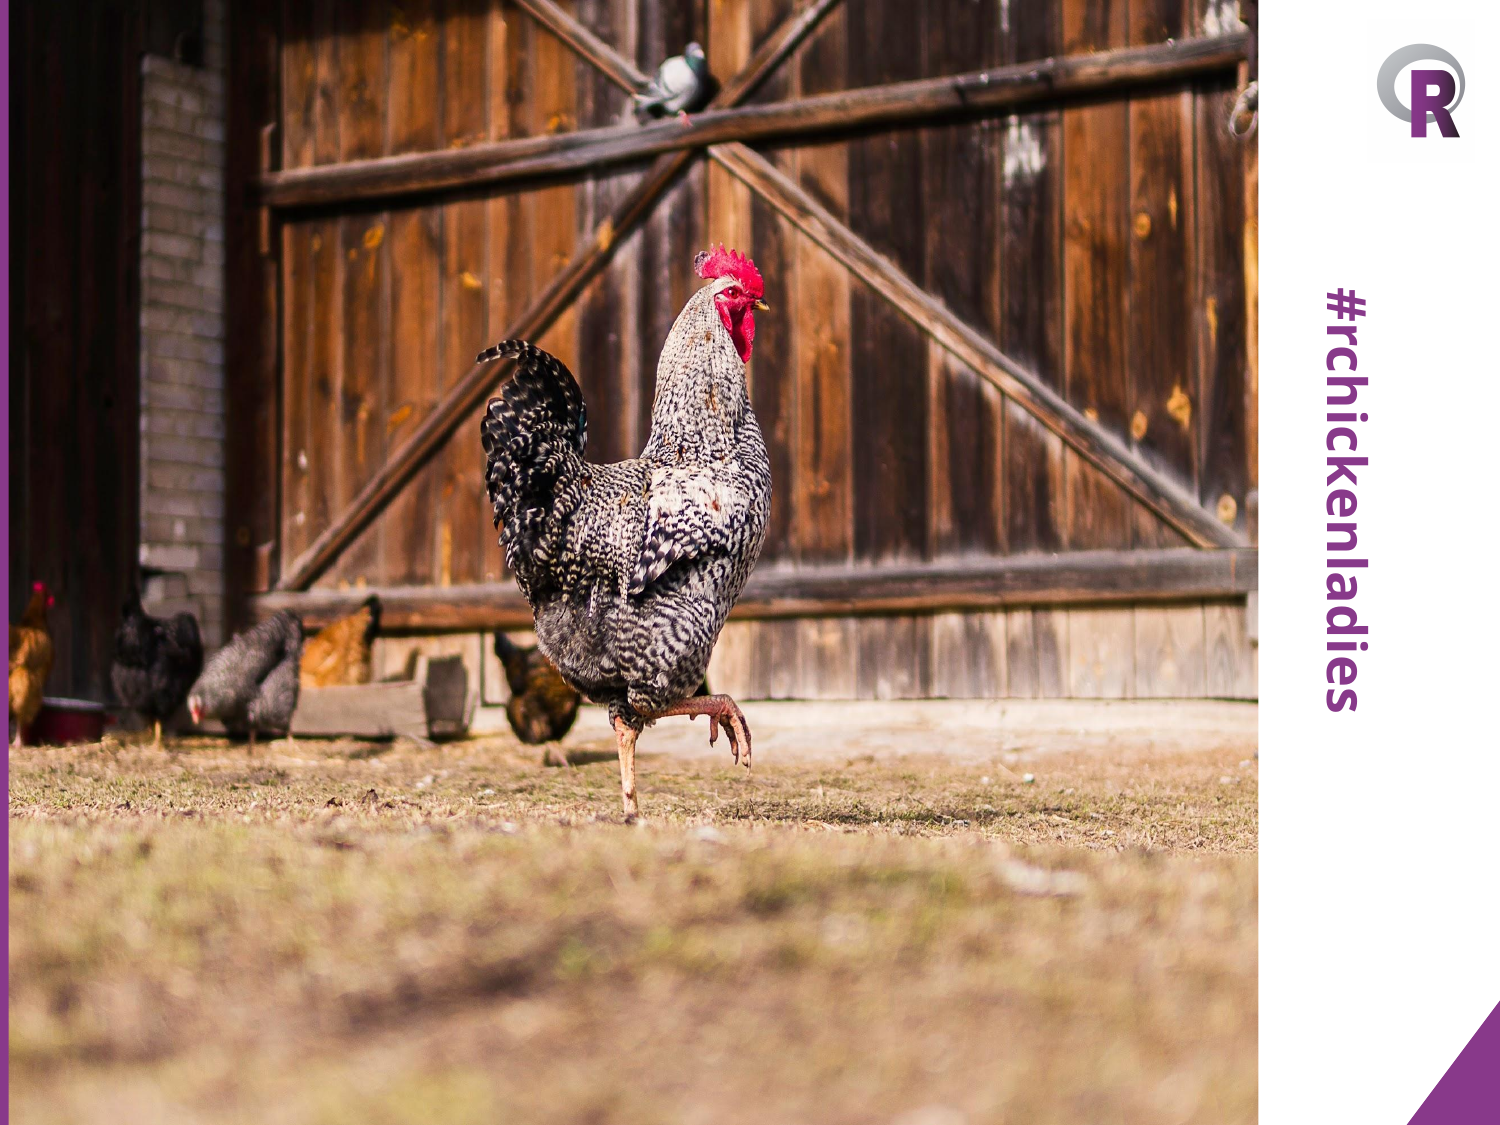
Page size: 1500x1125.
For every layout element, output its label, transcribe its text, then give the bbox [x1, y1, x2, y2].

title #rchickenladies [1297, 272, 1398, 853]
picture [1367, 19, 1475, 163]
picture [8, 0, 1259, 1125]
